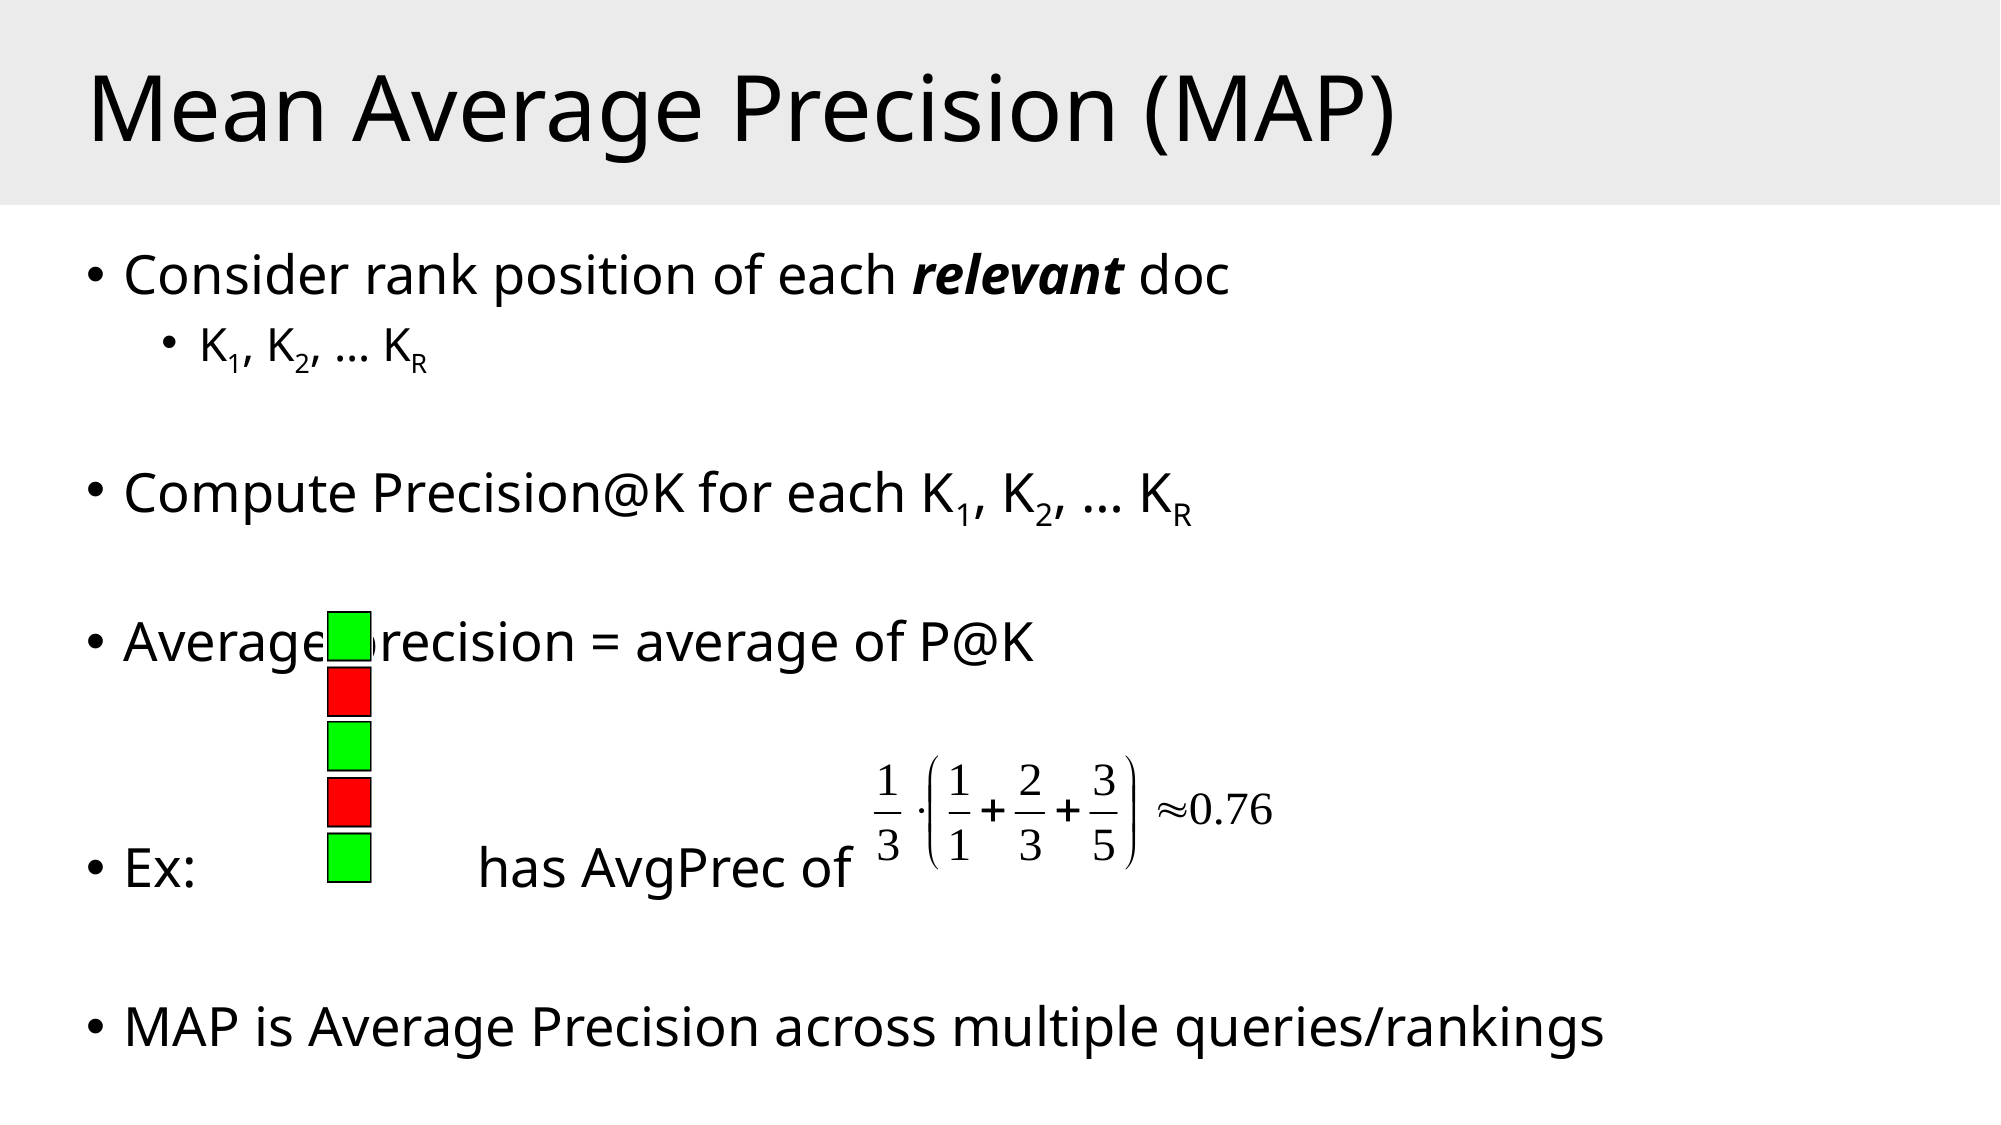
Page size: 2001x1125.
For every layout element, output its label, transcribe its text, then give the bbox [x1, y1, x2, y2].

list Consider rank position of each relevant doc K1, K2, … KR Compute Precision@K for each K1, K2, … KR Average precision = average of P@K Ex: has AvgPrec of MAP is Average Precision across multiple queries/rankings [71, 240, 1929, 1072]
title Mean Average Precision (MAP) [71, 53, 1929, 171]
picture [322, 609, 373, 885]
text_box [866, 747, 1280, 879]
